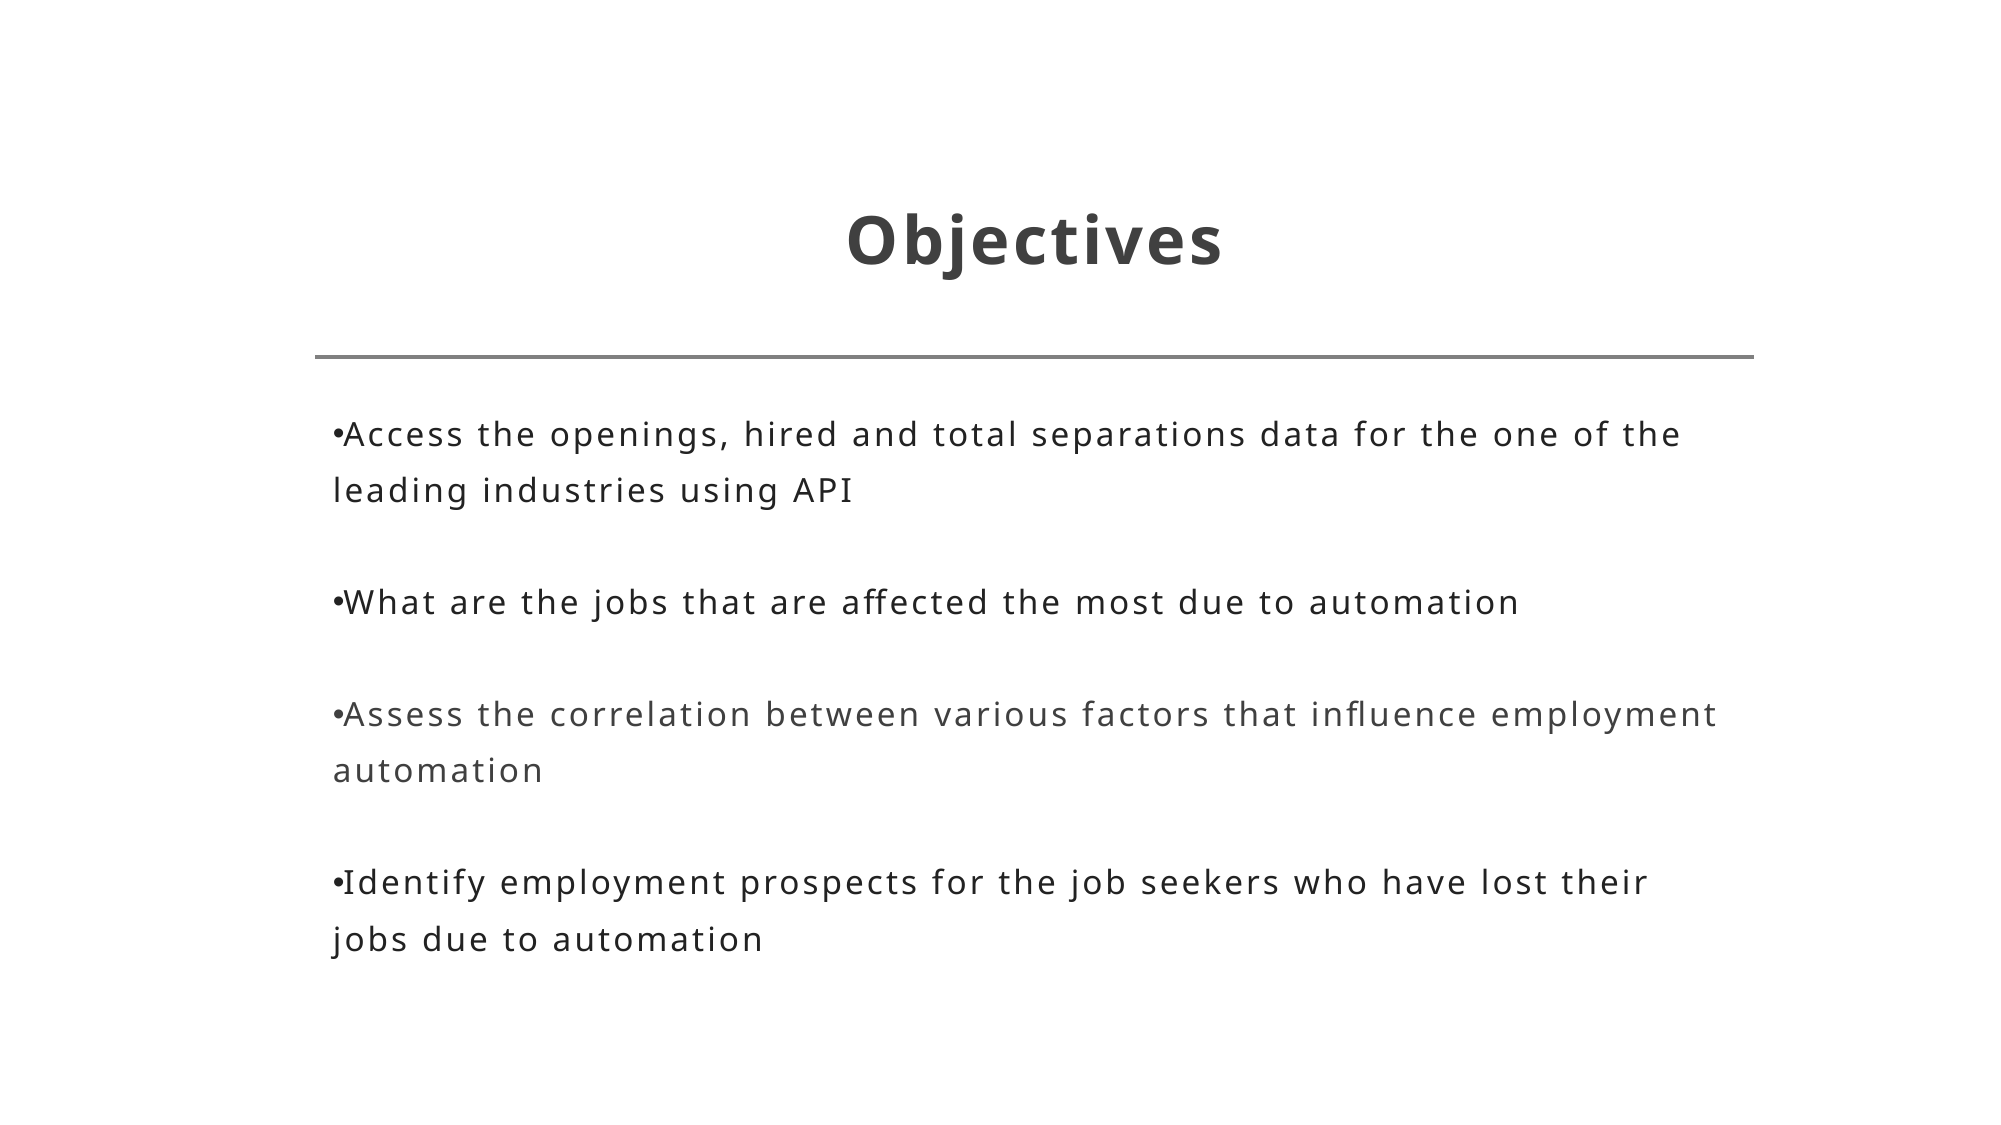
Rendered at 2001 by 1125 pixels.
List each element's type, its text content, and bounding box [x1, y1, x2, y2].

list Access the openings, hired and total separations data for the one of the leading industries using API What are the jobs that are affected the most due to automation Assess the correlation between various factors that influence employment automation Identify employment prospects for the job seekers who have lost their jobs due to automation [315, 379, 1754, 979]
title Objectives [315, 72, 1754, 294]
